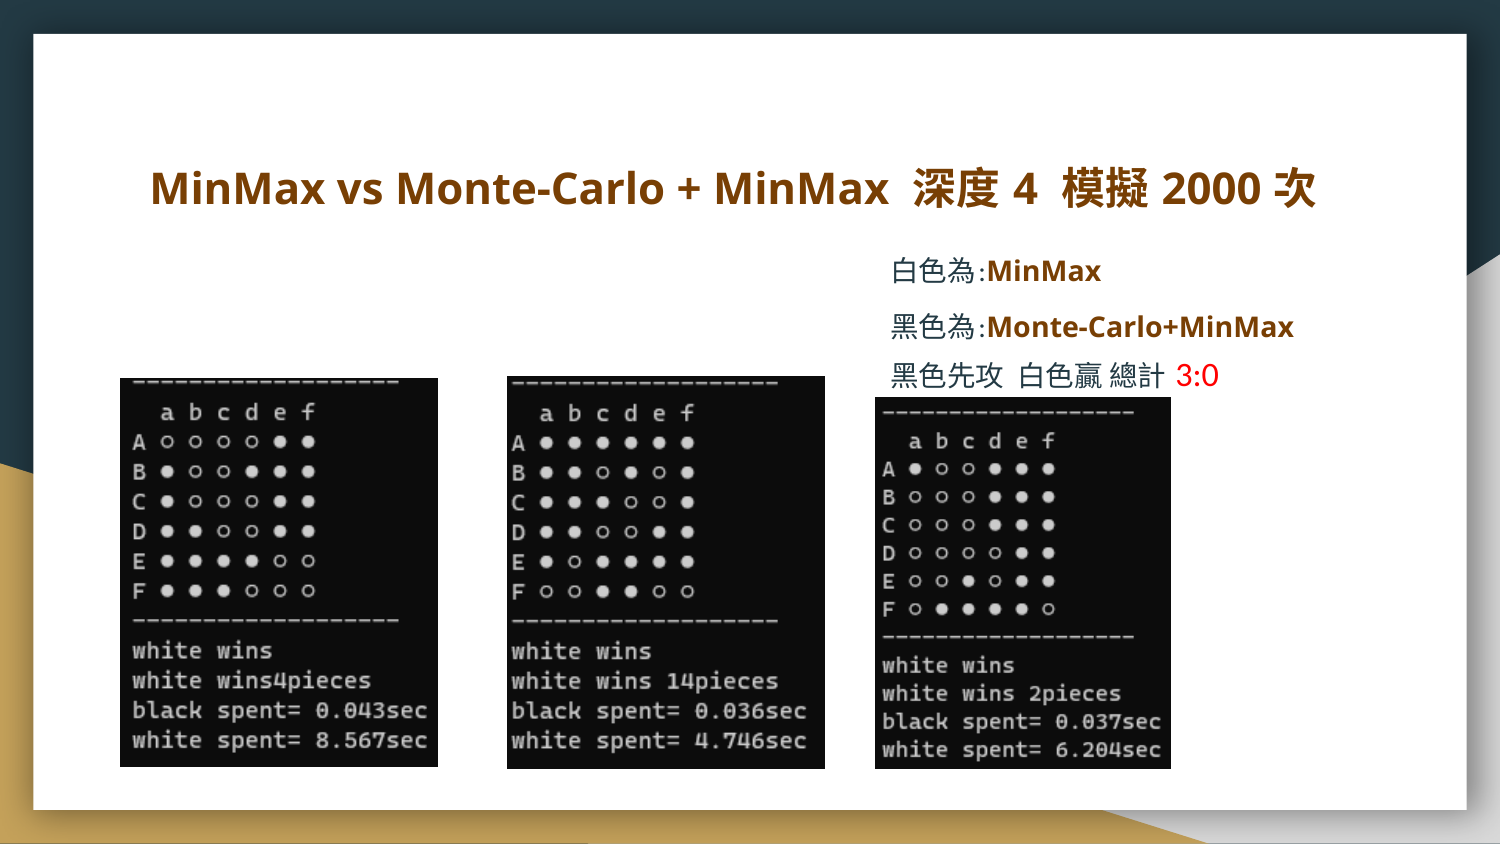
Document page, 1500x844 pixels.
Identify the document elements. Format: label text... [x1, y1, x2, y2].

picture [506, 376, 825, 770]
list 白色為:MinMax 黑色為:Monte-Carlo+MinMax 黑色先攻 白色贏 總計 3:0 [875, 230, 1399, 459]
title MinMax vs Monte-Carlo + MinMax 深度4 模擬2000次 [134, 138, 1366, 296]
picture [119, 378, 438, 767]
picture [875, 397, 1171, 769]
